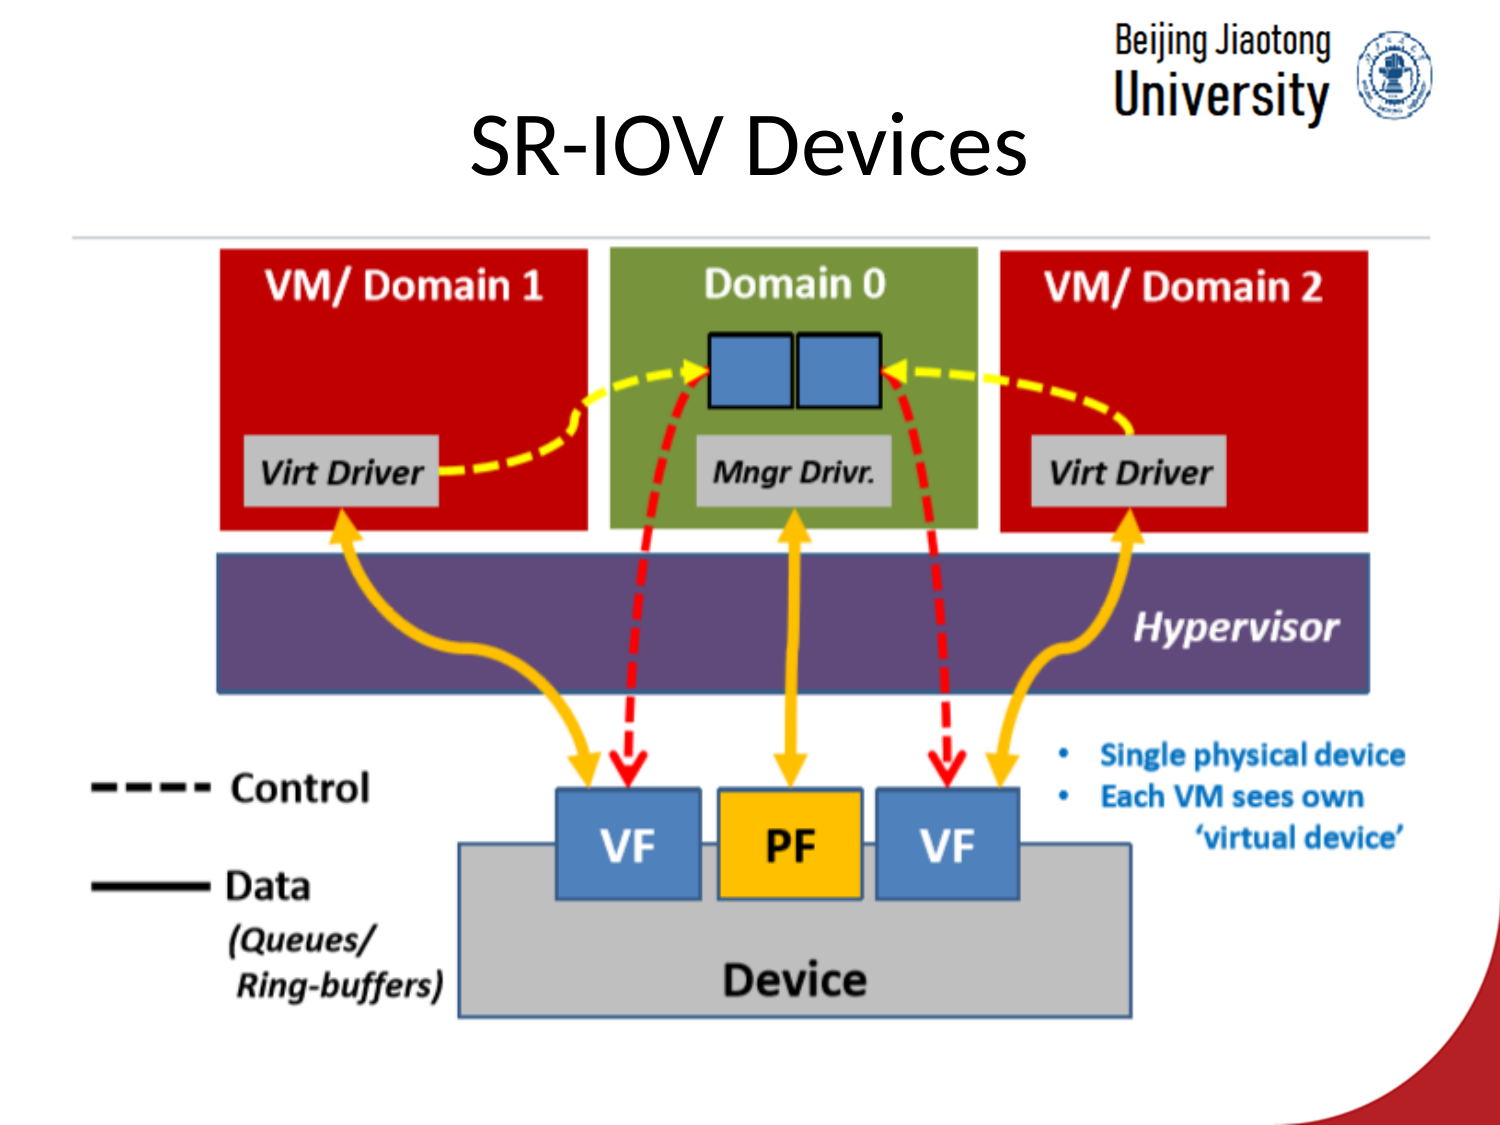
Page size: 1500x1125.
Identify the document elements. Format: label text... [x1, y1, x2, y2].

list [88, 244, 1414, 1024]
picture [0, 0, 1500, 1125]
title SR-IOV Devices [75, 45, 1425, 233]
